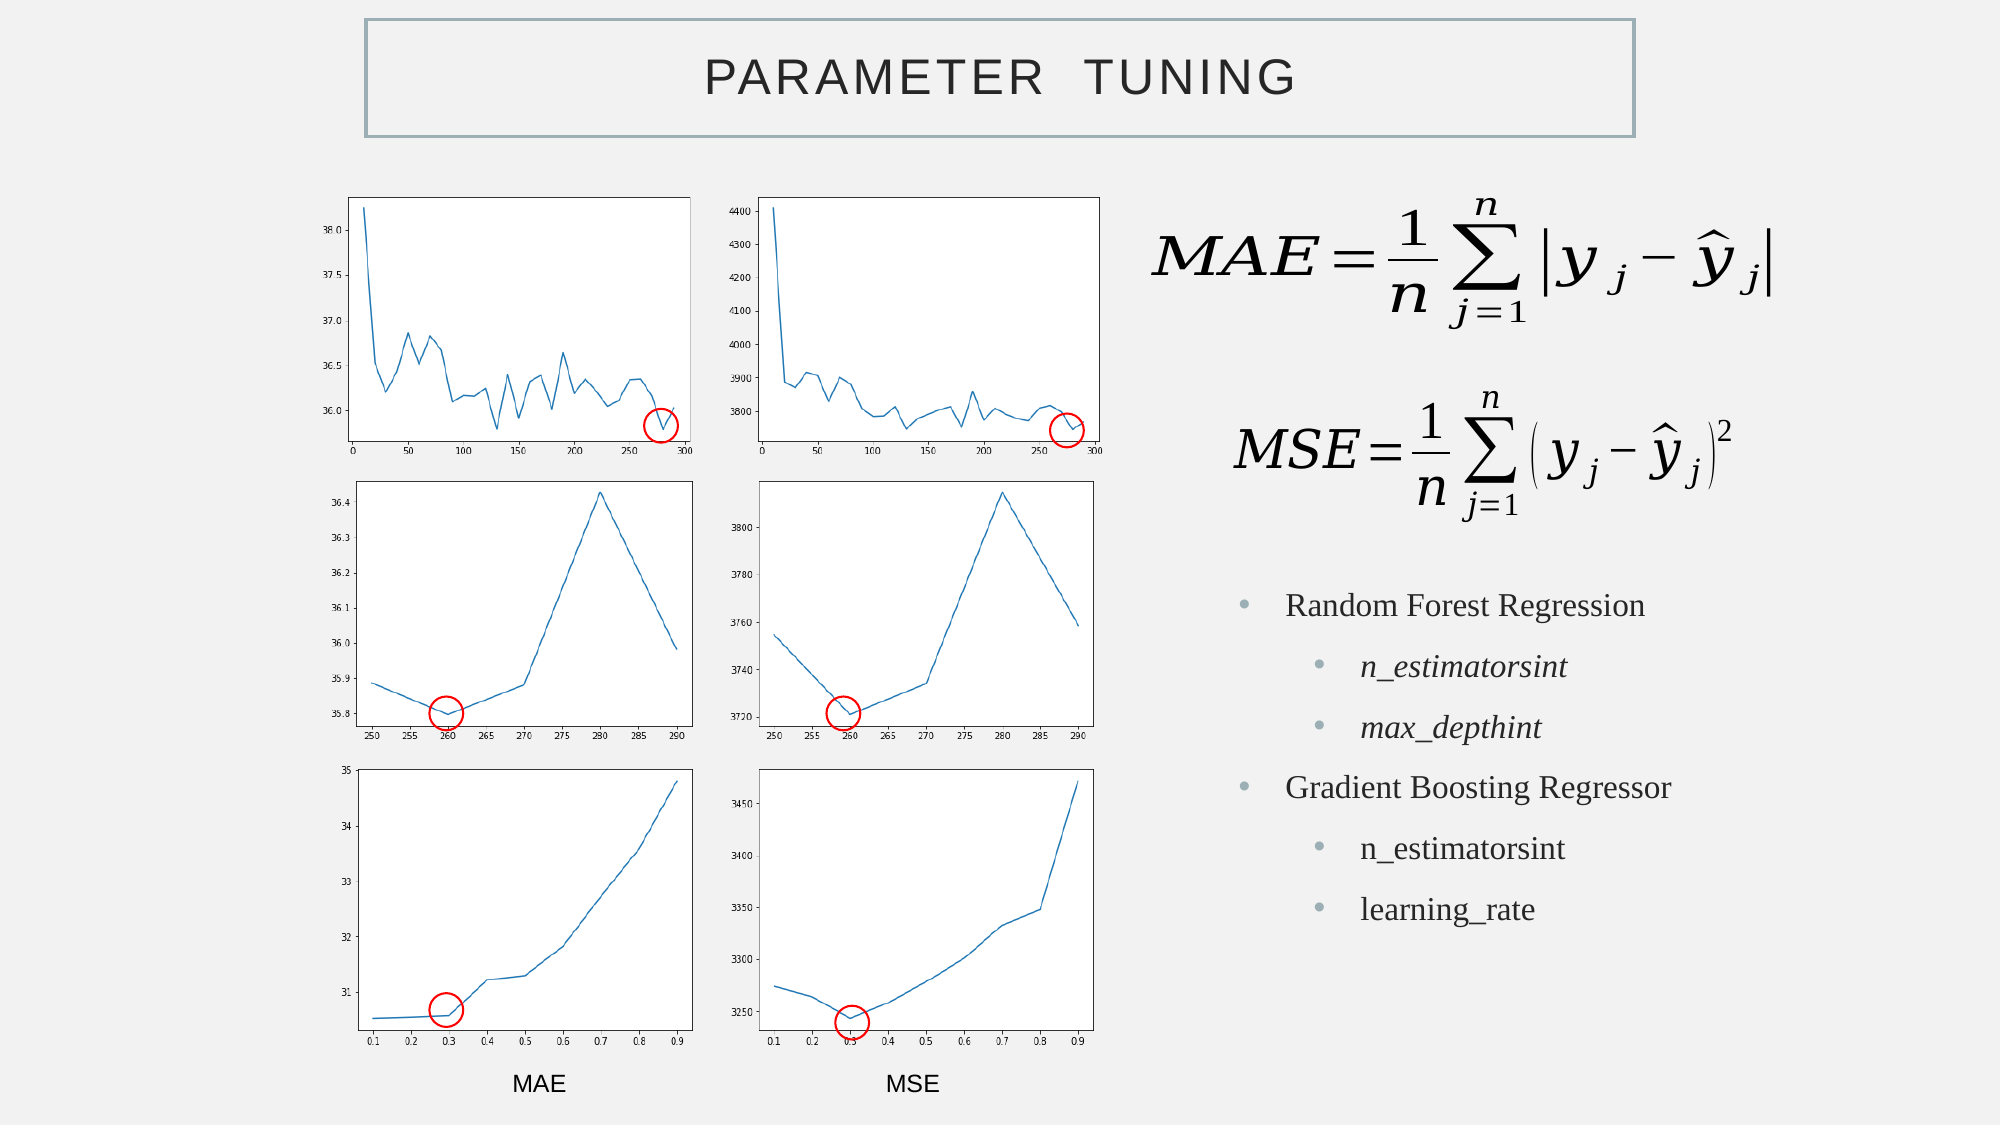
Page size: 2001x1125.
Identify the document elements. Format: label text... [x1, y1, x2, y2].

picture [324, 474, 1099, 747]
text_box MAE [497, 1059, 582, 1105]
title Parameter TUNING [364, 18, 1636, 138]
text_box MSE [871, 1059, 956, 1105]
text_box Random Forest Regression n_estimatorsint max_depthint Gradient Boosting Regressor n_estimatorsint learning_rate [1223, 576, 1784, 995]
picture [333, 759, 1099, 1053]
picture [315, 190, 1109, 463]
